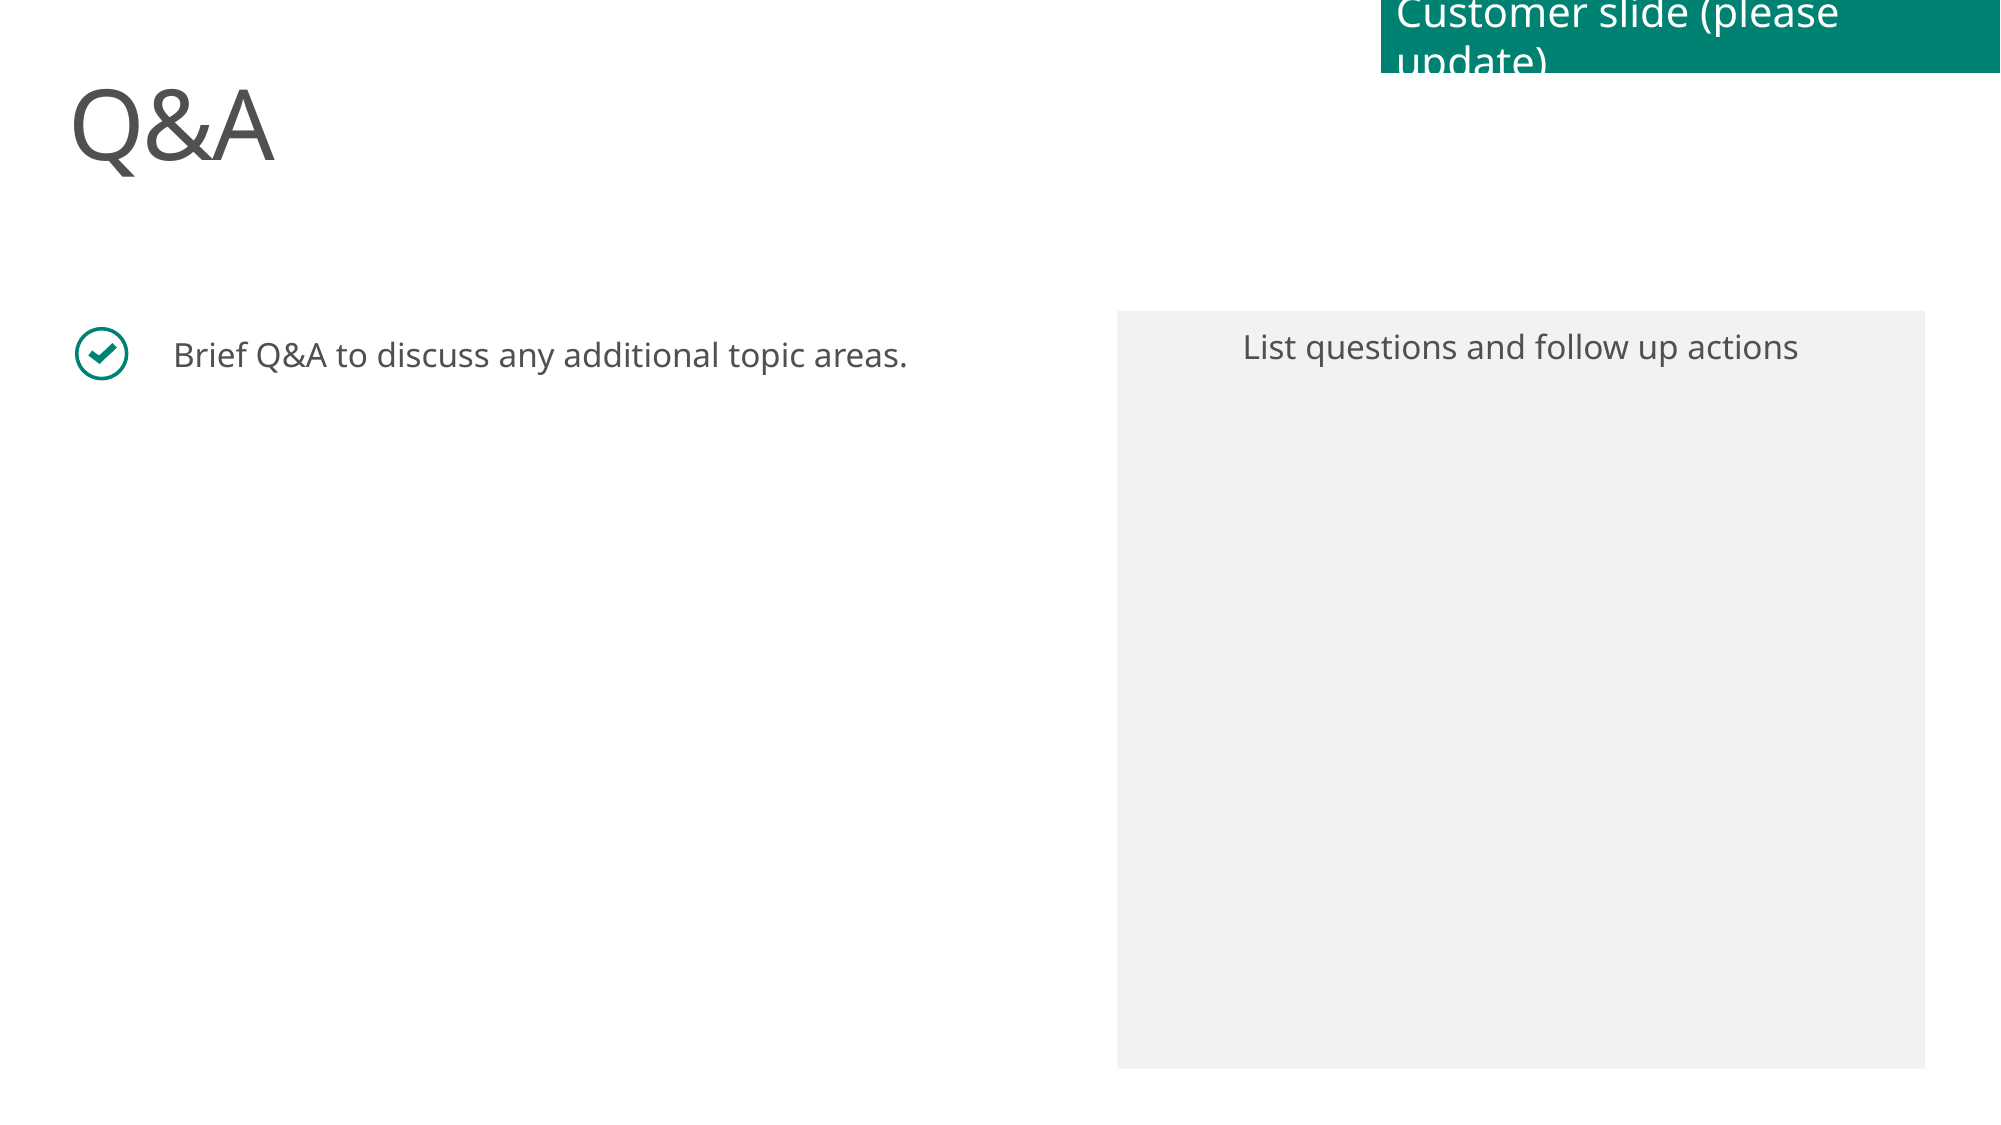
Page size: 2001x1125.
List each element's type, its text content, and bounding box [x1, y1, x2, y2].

text_box List questions and follow up actions [1116, 310, 1926, 1070]
title Q&A [44, 60, 1957, 209]
text_box Brief Q&A to discuss any additional topic areas. [82, 310, 1096, 397]
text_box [74, 326, 129, 381]
text_box Customer slide (please update) [1380, 0, 2000, 74]
